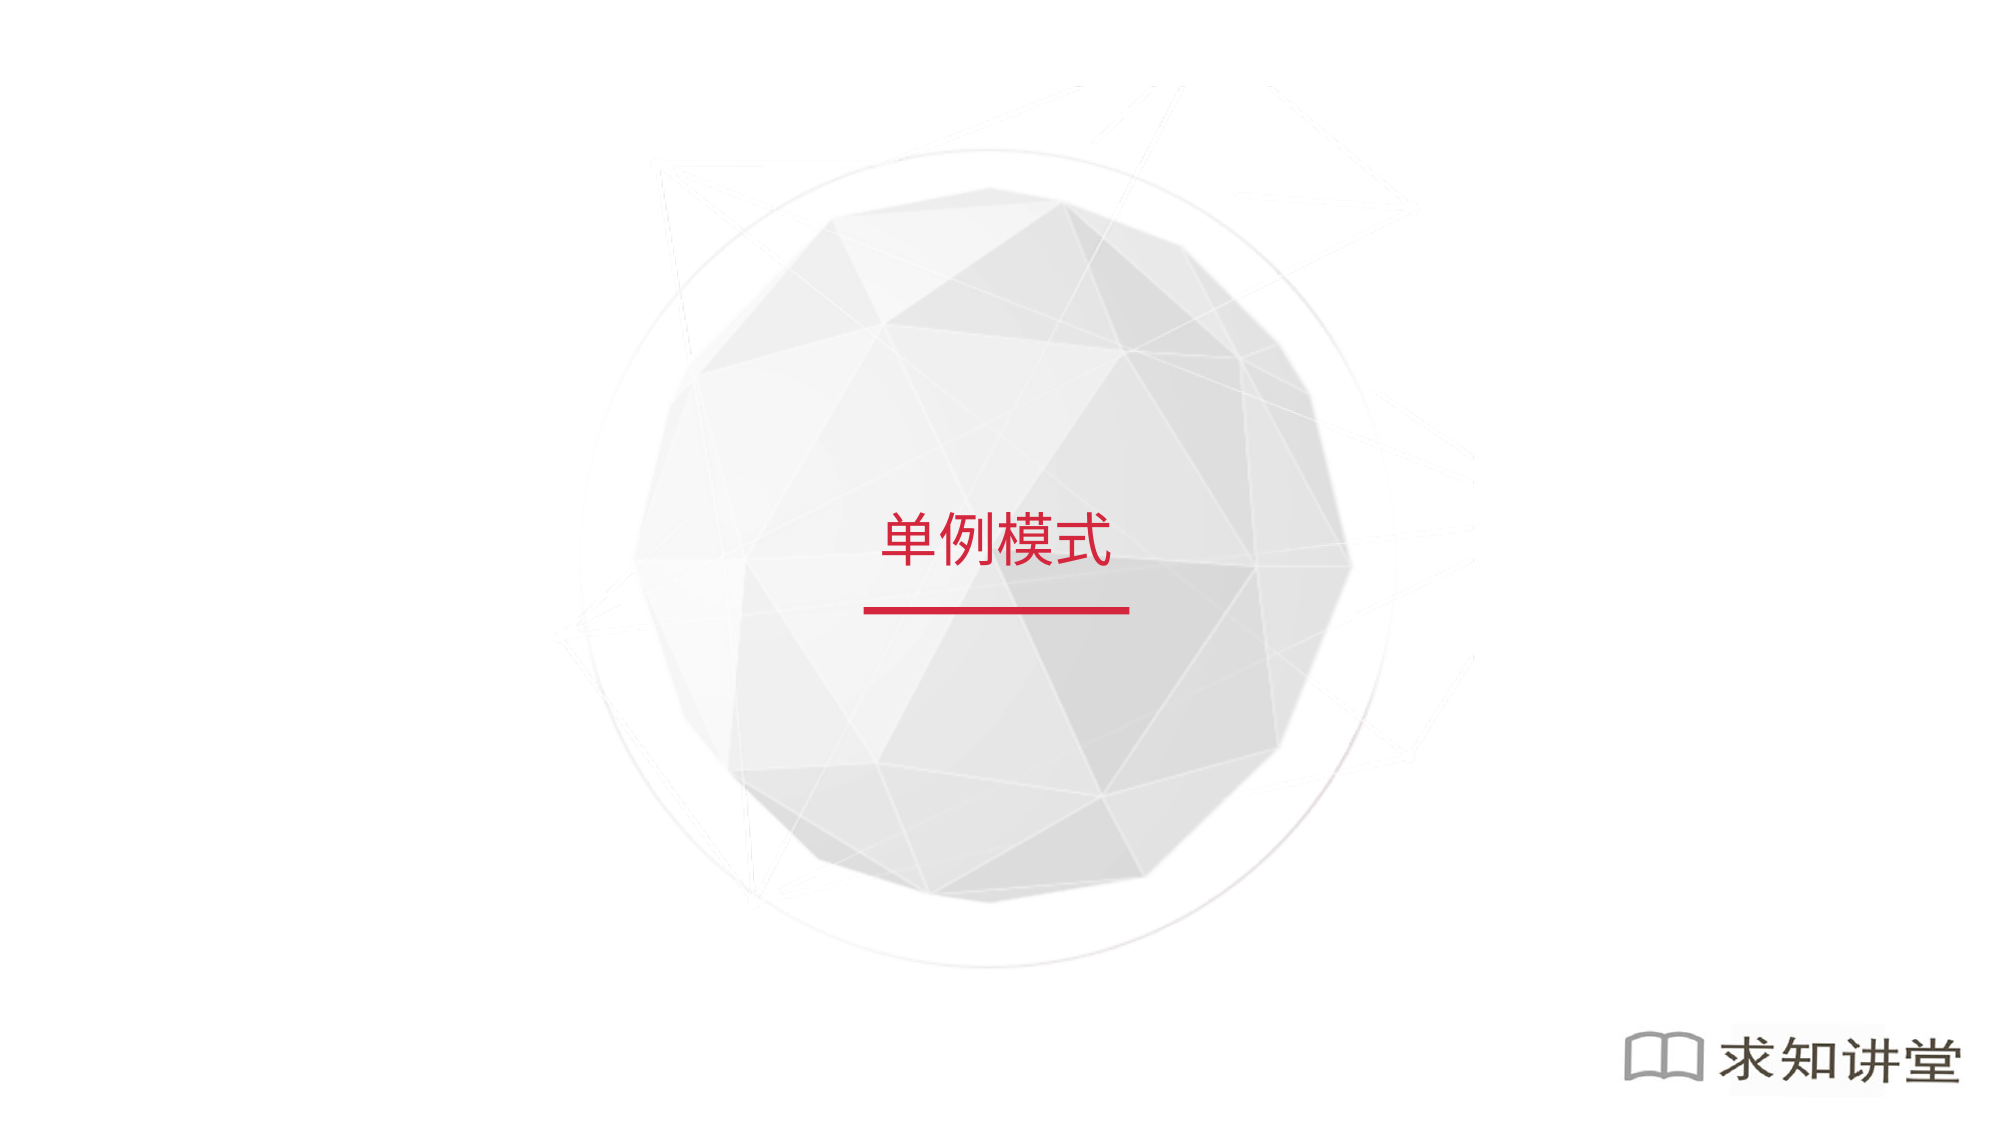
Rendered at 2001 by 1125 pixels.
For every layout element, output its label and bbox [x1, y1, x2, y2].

text_box [863, 495, 1130, 615]
picture [0, 0, 2001, 1125]
